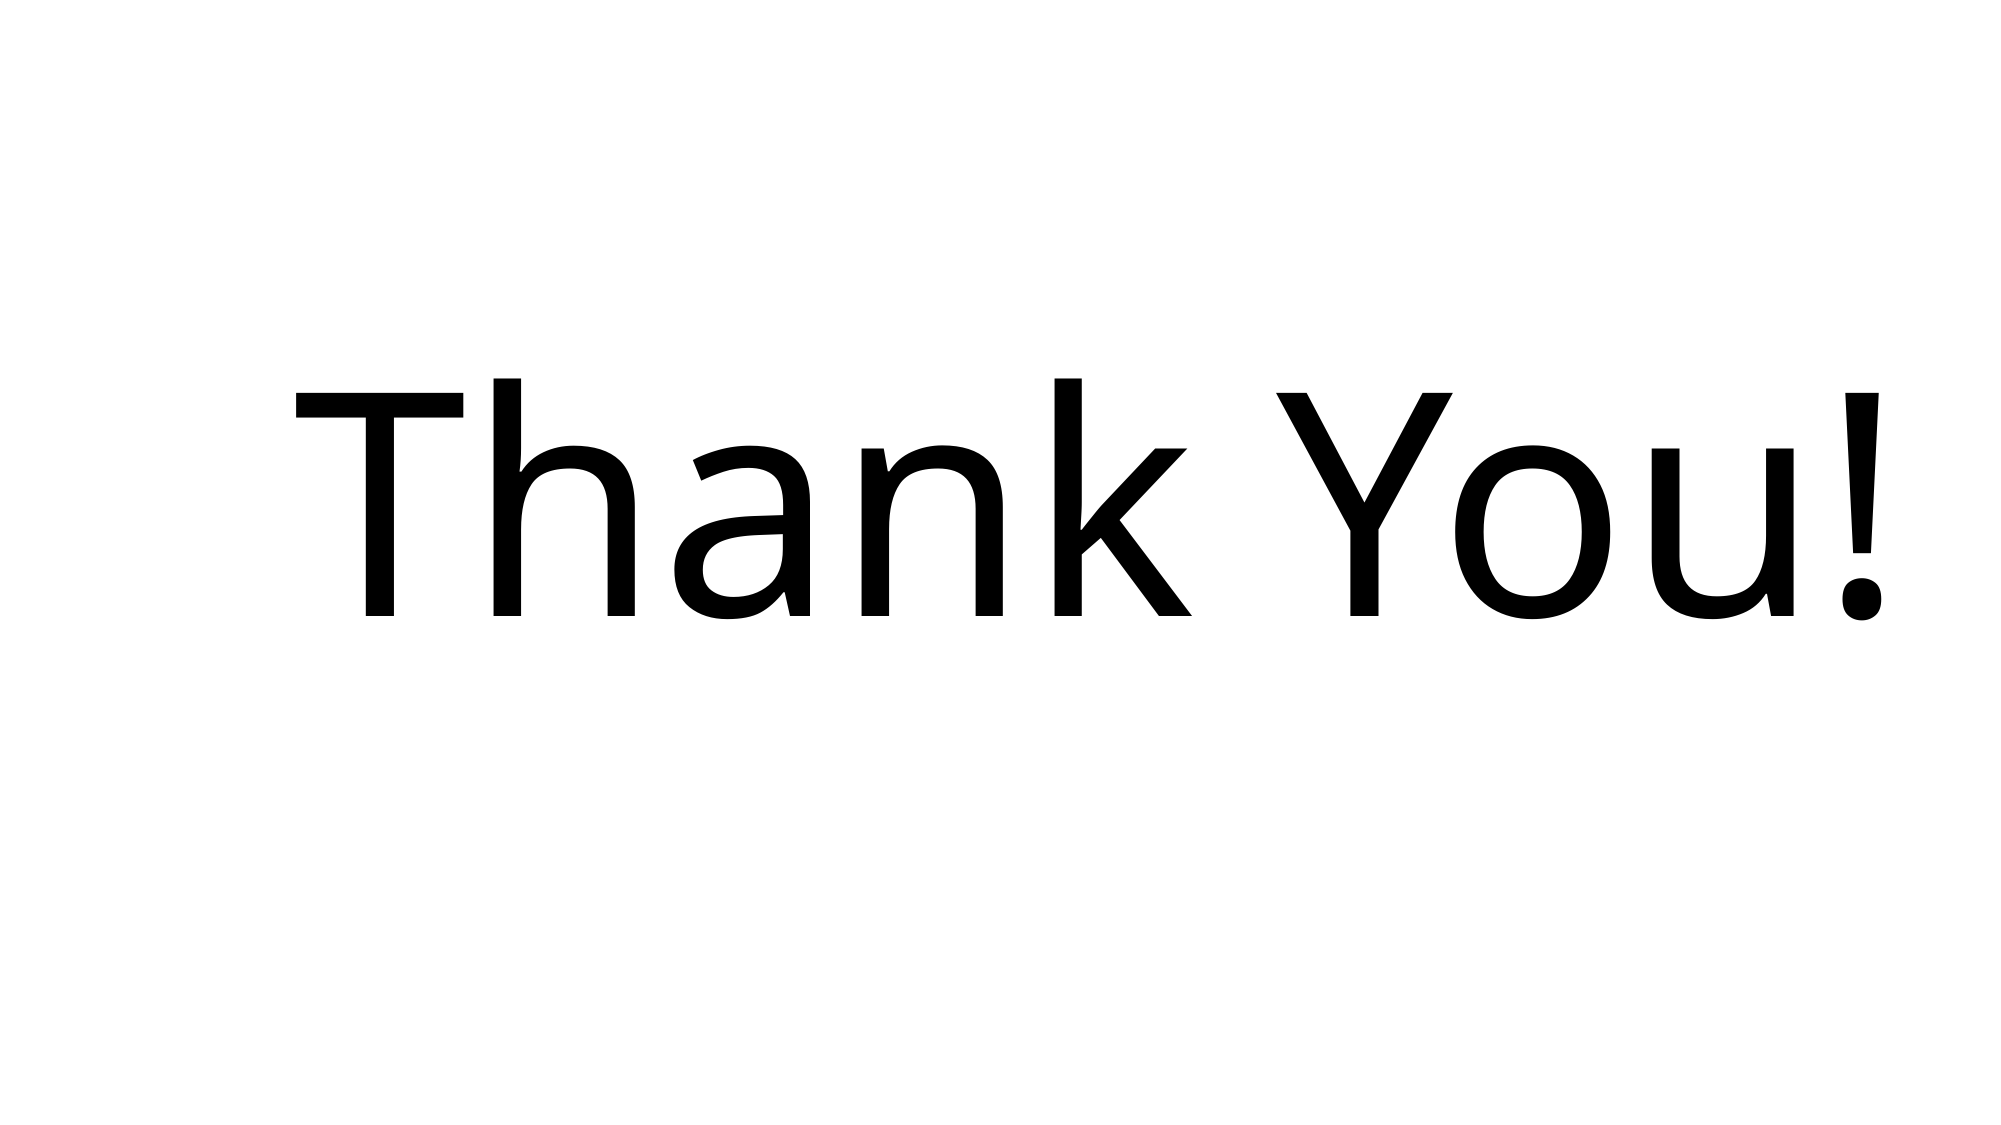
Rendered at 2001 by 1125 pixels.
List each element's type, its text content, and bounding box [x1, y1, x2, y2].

text_box Thank You! [278, 296, 1954, 687]
